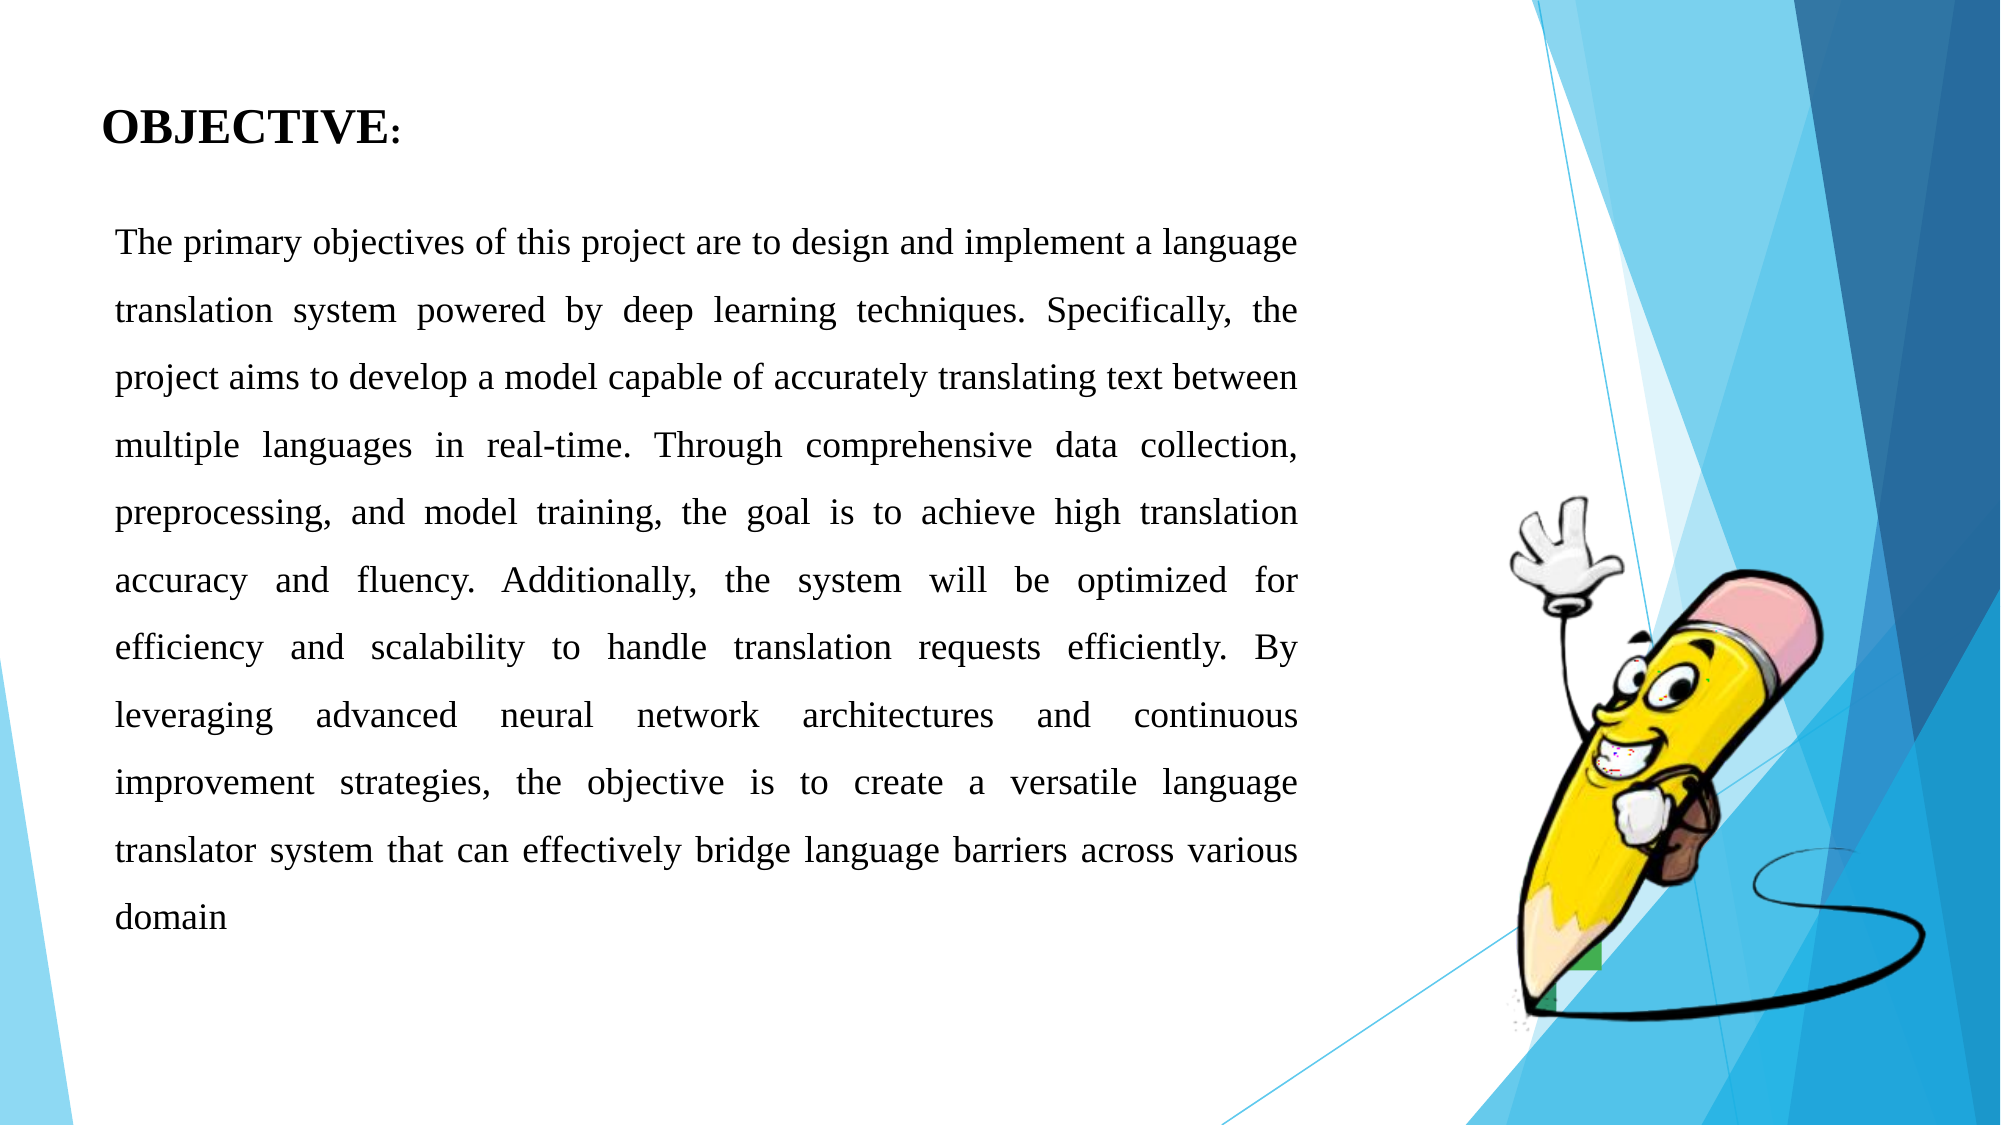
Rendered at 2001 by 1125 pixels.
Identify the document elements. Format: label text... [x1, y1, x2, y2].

text_box The primary objectives of this project are to design and implement a language translation system powered by deep learning techniques. Specifically, the project aims to develop a model capable of accurately translating text between multiple languages in real-time. Through comprehensive data collection, preprocessing, and model training, the goal is to achieve high translation accuracy and fluency. Additionally, the system will be optimized for efficiency and scalability to handle translation requests efficiently. By leveraging advanced neural network architectures and continuous improvement strategies, the objective is to create a versatile language translator system that can effectively bridge language barriers across various domain [99, 187, 1315, 945]
title OBJECTIVE: [91, 63, 1694, 155]
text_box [1412, 449, 1993, 1076]
